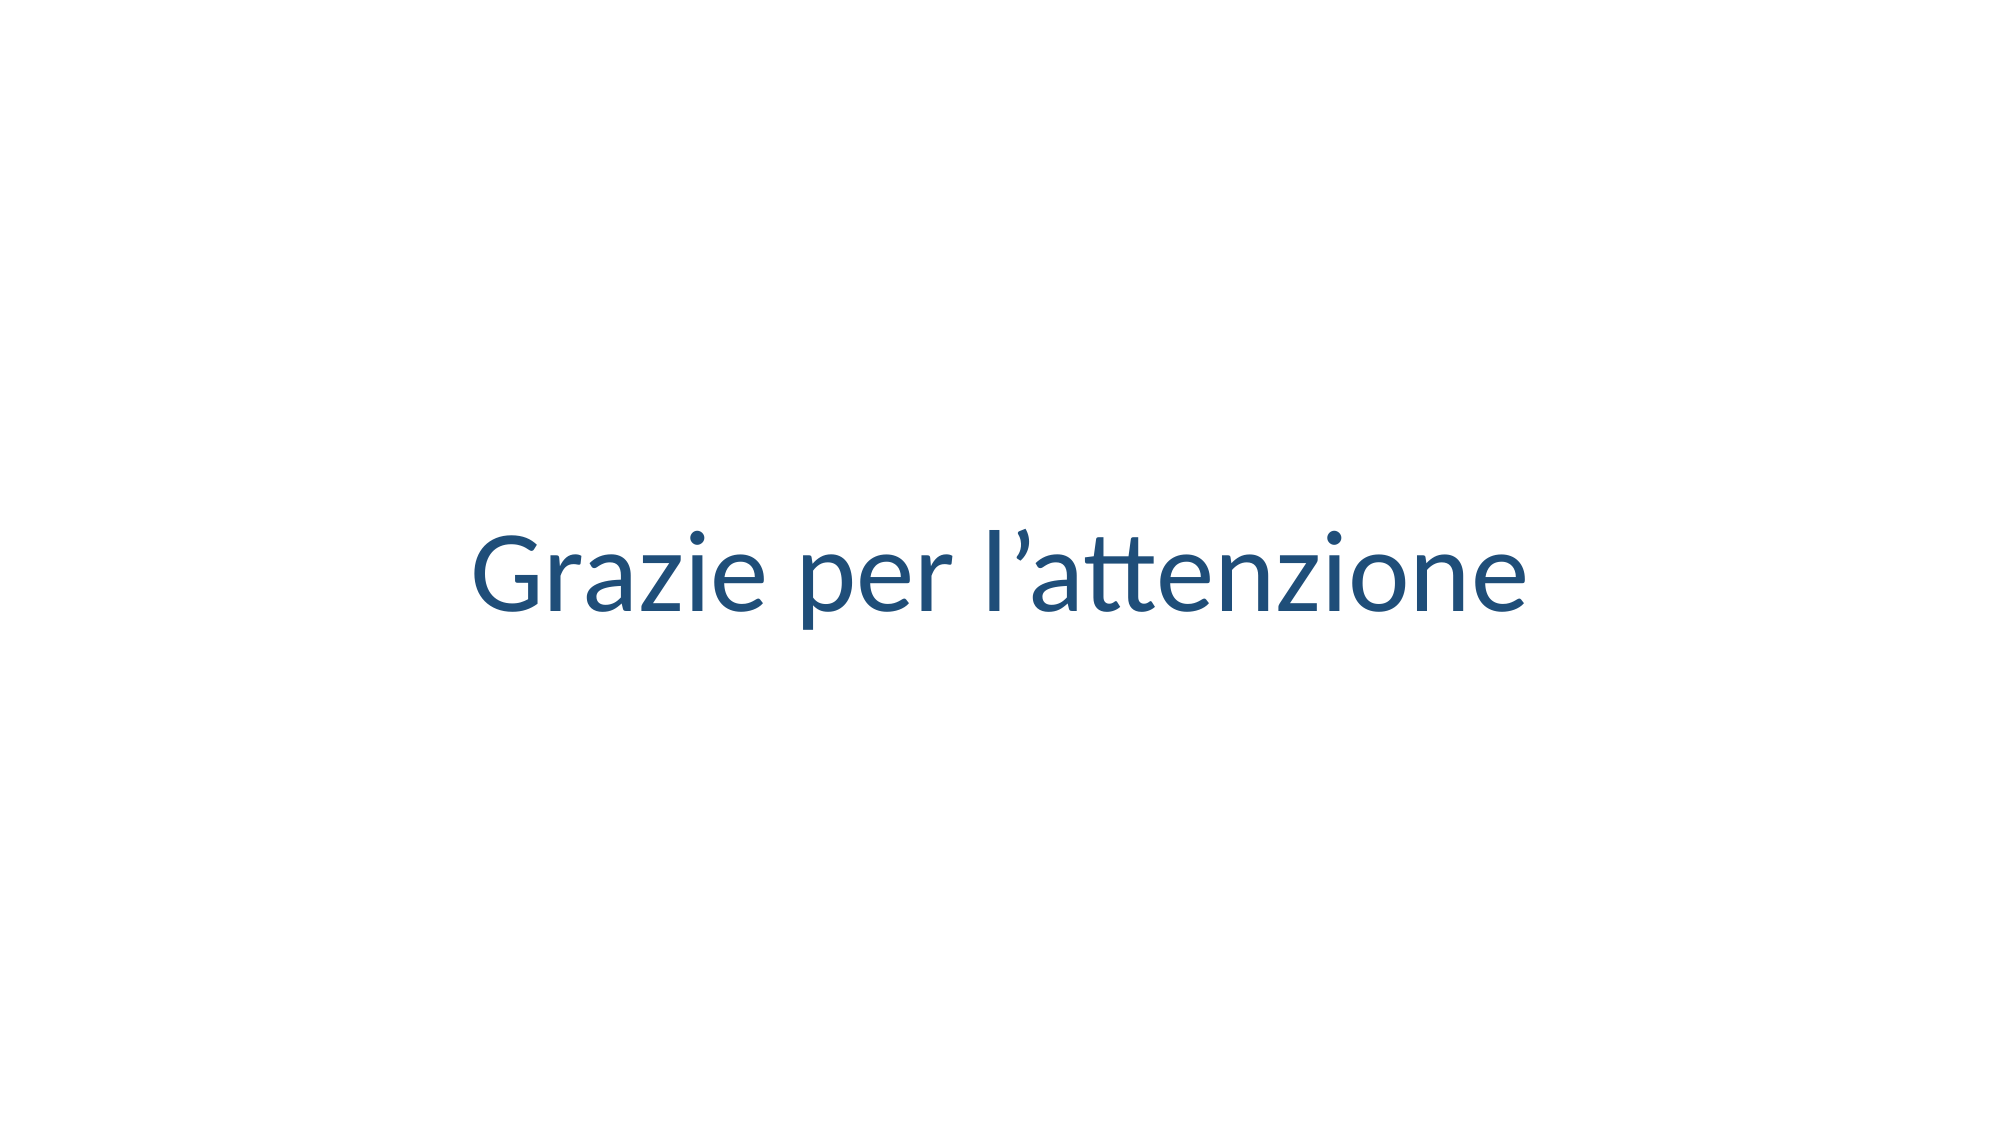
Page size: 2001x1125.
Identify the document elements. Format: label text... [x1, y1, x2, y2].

text_box Grazie per l’attenzione [455, 486, 1545, 642]
